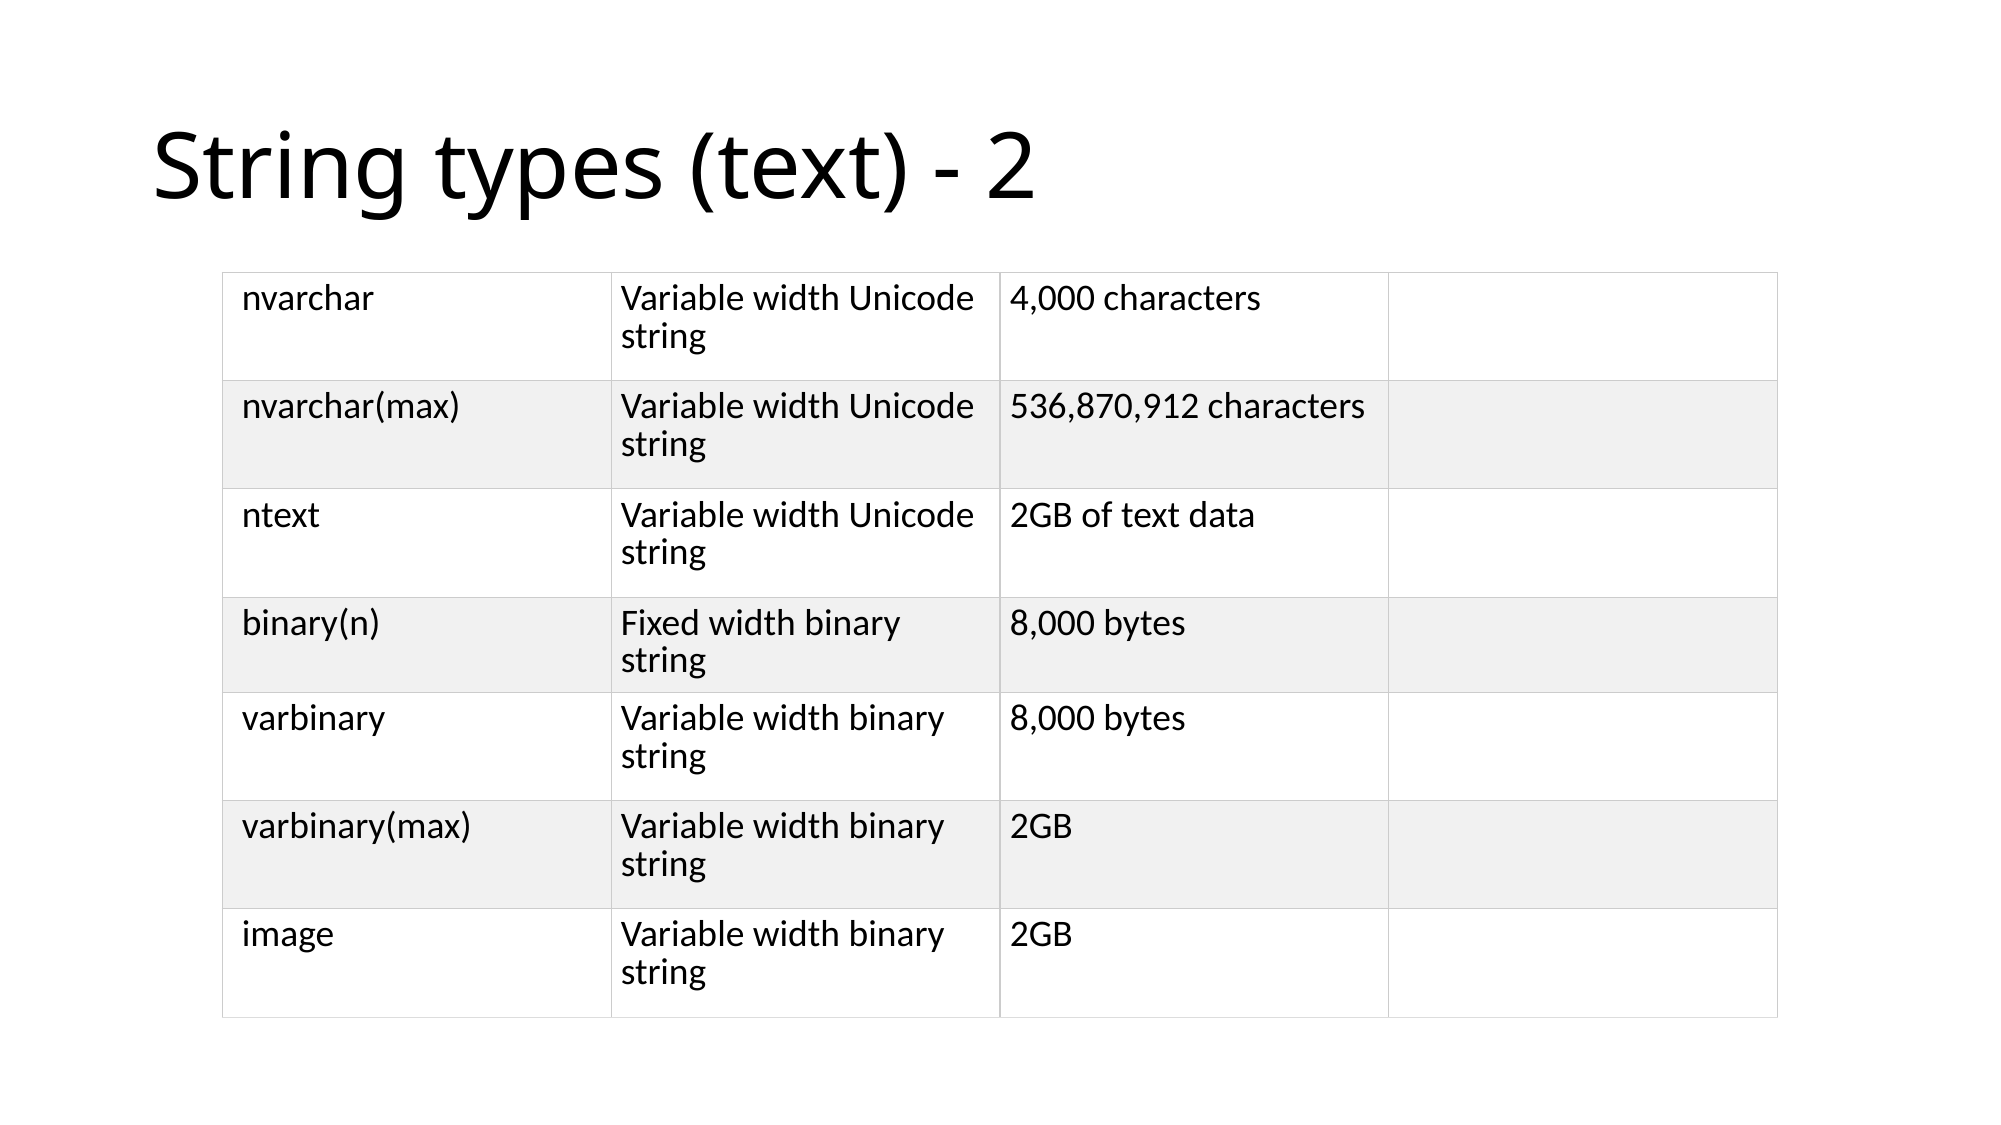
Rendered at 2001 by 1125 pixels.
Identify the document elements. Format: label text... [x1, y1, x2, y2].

table_header [1389, 273, 1777, 380]
table_cell Variable width binary string [612, 909, 999, 1017]
table_cell [1389, 489, 1777, 597]
table_cell varbinary(max) [223, 801, 611, 908]
table_cell Variable width Unicode string [612, 381, 999, 488]
table_header nvarchar [223, 273, 611, 380]
table_cell [1389, 801, 1777, 908]
table_cell ntext [223, 489, 611, 597]
table_cell [1389, 381, 1777, 488]
table_cell varbinary [223, 693, 611, 800]
table_cell image [223, 909, 611, 1017]
table_cell [1389, 598, 1777, 692]
table_cell Variable width Unicode string [612, 489, 999, 597]
table_header 4,000 characters [1001, 273, 1388, 380]
table_cell binary(n) [223, 598, 611, 692]
table_cell [1389, 693, 1777, 800]
table_cell Variable width binary string [612, 693, 999, 800]
table_cell Fixed width binary string [612, 598, 999, 692]
table_cell 2GB [1001, 801, 1388, 908]
title String types (text) - 2 [137, 59, 1863, 278]
table_cell nvarchar(max) [223, 381, 611, 488]
table_cell 8,000 bytes [1001, 693, 1388, 800]
table_cell 8,000 bytes [1001, 598, 1388, 692]
table_cell 2GB of text data [1001, 489, 1388, 597]
table_cell 536,870,912 characters [1001, 381, 1388, 488]
table_cell [1389, 909, 1777, 1017]
table_header Variable width Unicode string [612, 273, 999, 380]
table_cell Variable width binary string [612, 801, 999, 908]
table_cell 2GB [1001, 909, 1388, 1017]
